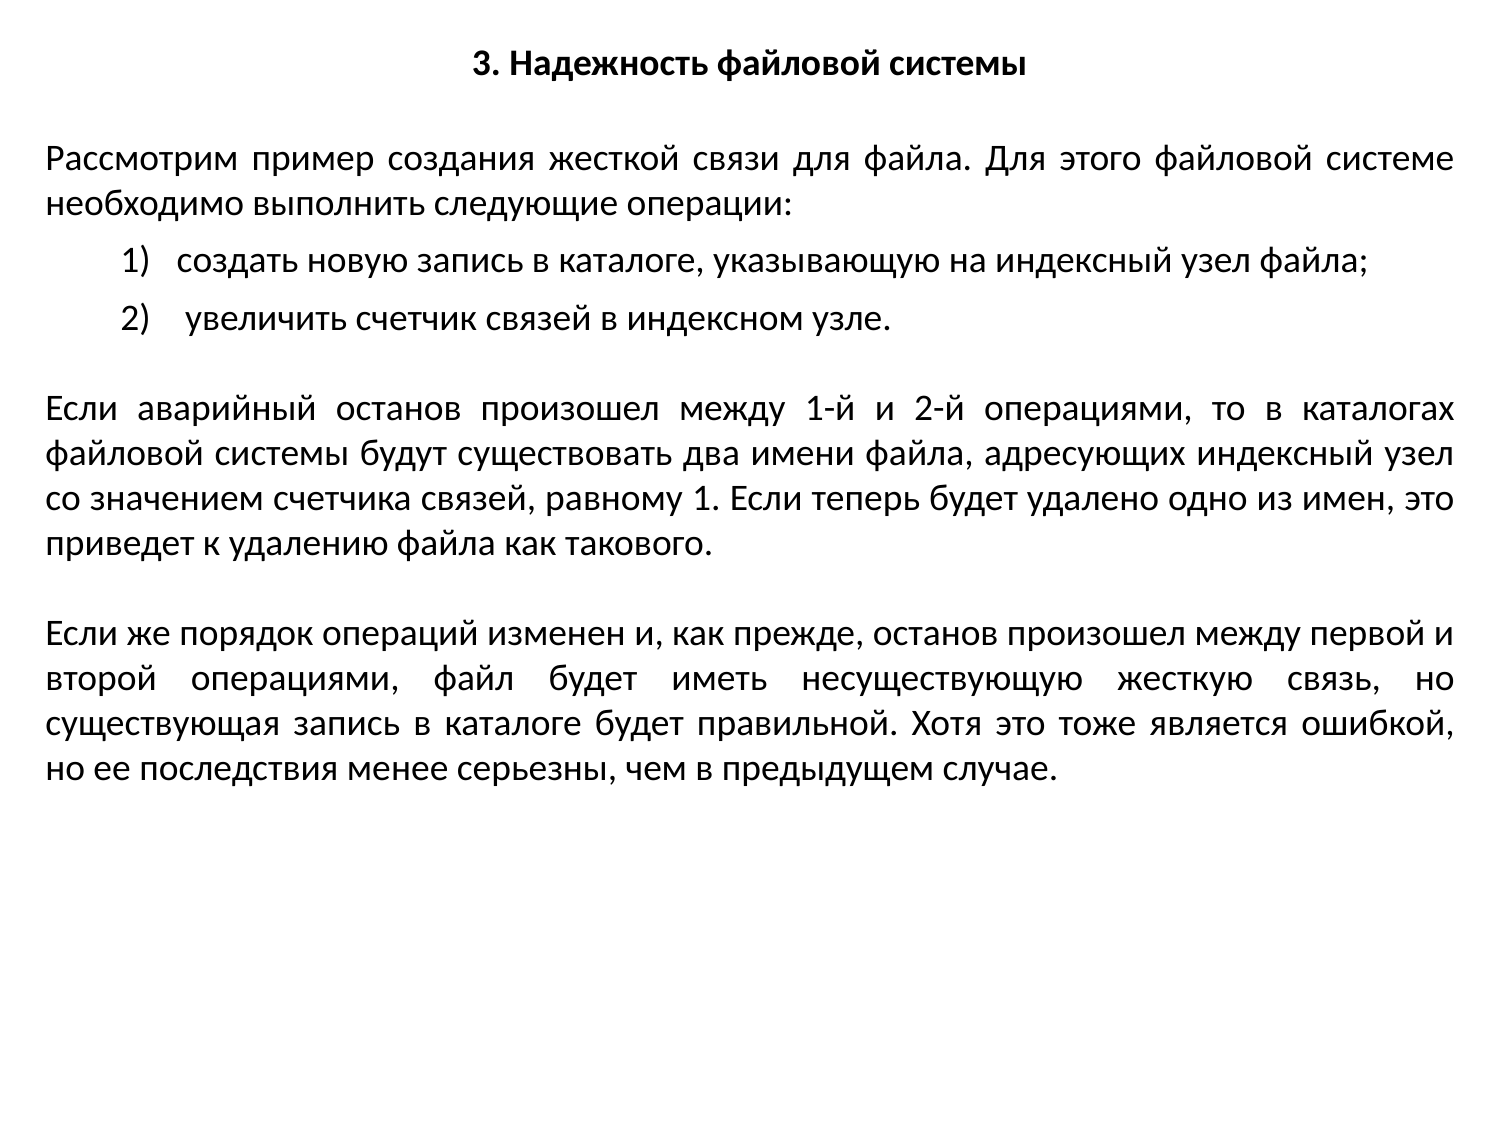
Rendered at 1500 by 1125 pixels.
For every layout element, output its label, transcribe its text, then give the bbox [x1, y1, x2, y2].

text_box 3. Hадежность файловой системы [29, 30, 1471, 91]
text_box Рассмотрим пример создания жесткой связи для файла. Для этого файловой системе необходимо выполнить следующие операции: создать новую запись в каталоге, указывающую на индексный узел файла; увеличить счетчик связей в индексном узле. Если аварийный останов произошел между 1-й и 2-й операциями, то в каталогах файловой системы будут существовать два имени файла, адресующих индексный узел со значением счетчика связей, равному 1. Если теперь будет удалено одно из имен, это приведет к удалению файла как такового. Если же порядок операций изменен и, как прежде, останов произошел между первой и второй операциями, файл будет иметь несуществующую жесткую связь, но существующая запись в каталоге будет правильной. Хотя это тоже является ошибкой, но ее последствия менее серьезны, чем в предыдущем случае. [30, 125, 1471, 796]
